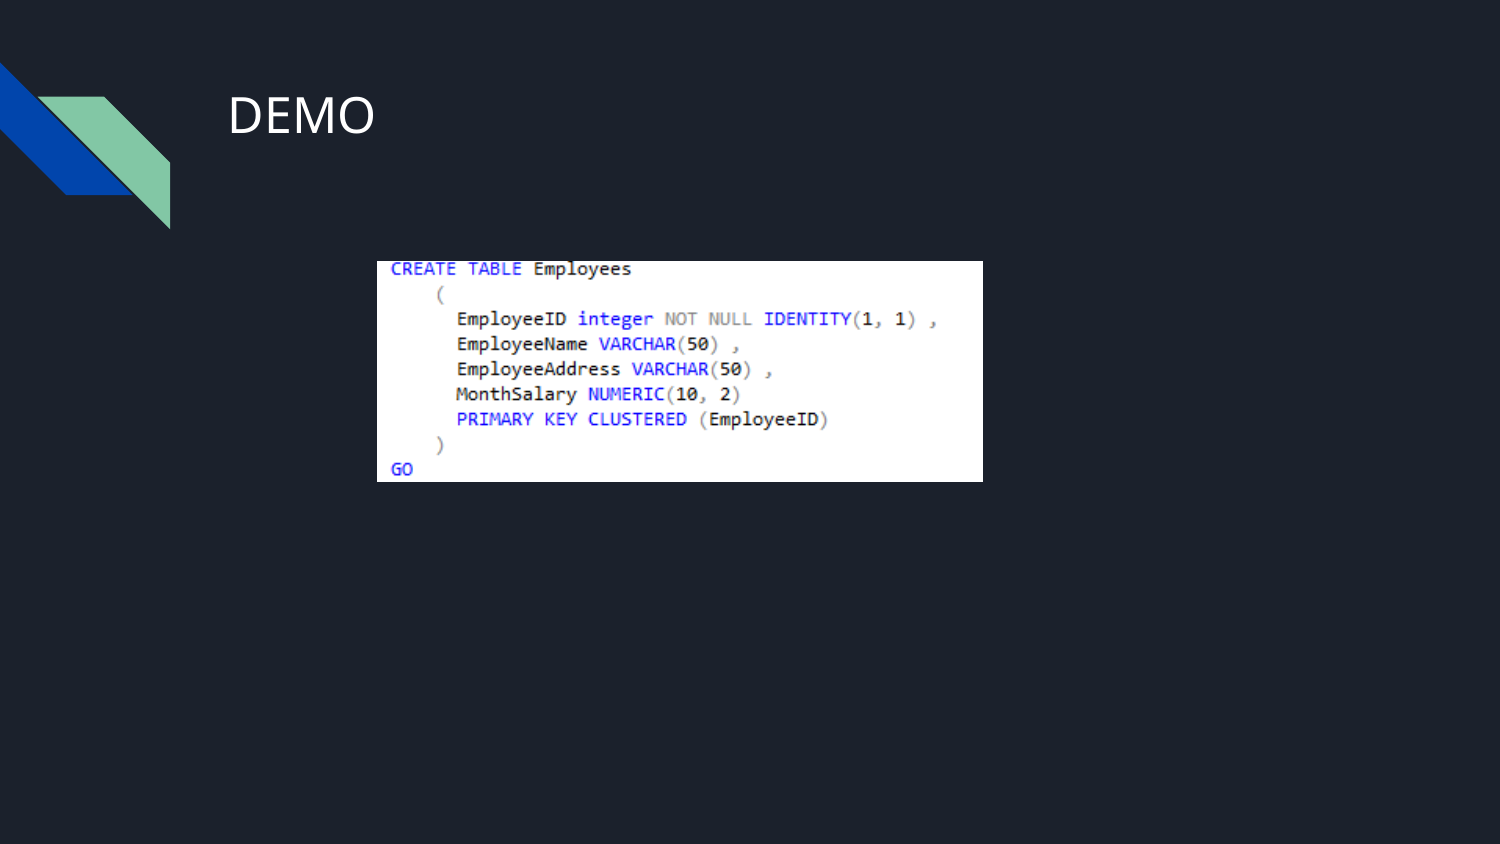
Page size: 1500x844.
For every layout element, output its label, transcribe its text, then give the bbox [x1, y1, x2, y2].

picture [377, 261, 983, 483]
title DEMO [212, 64, 1368, 215]
